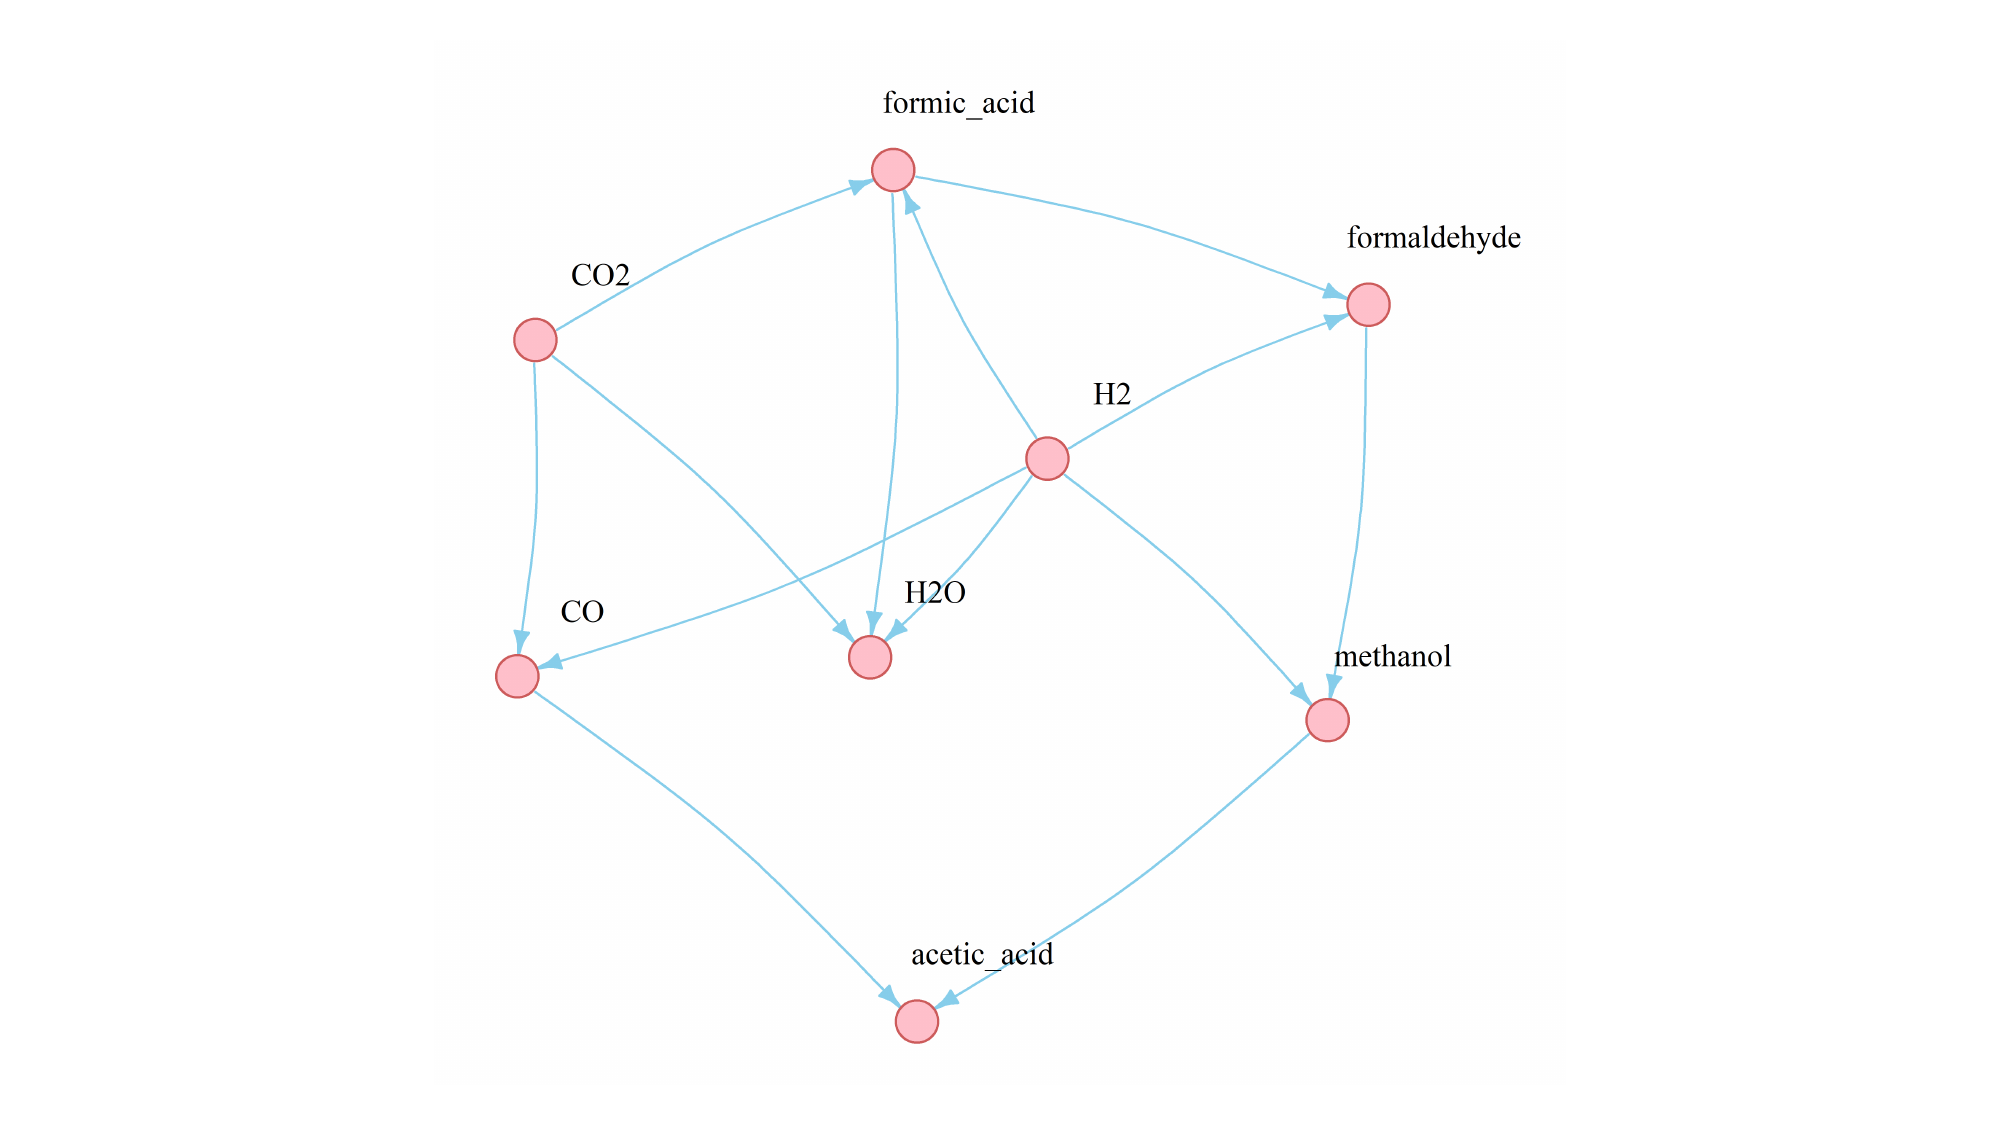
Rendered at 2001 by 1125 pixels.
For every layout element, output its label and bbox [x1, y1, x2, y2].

picture [434, 40, 1566, 1085]
